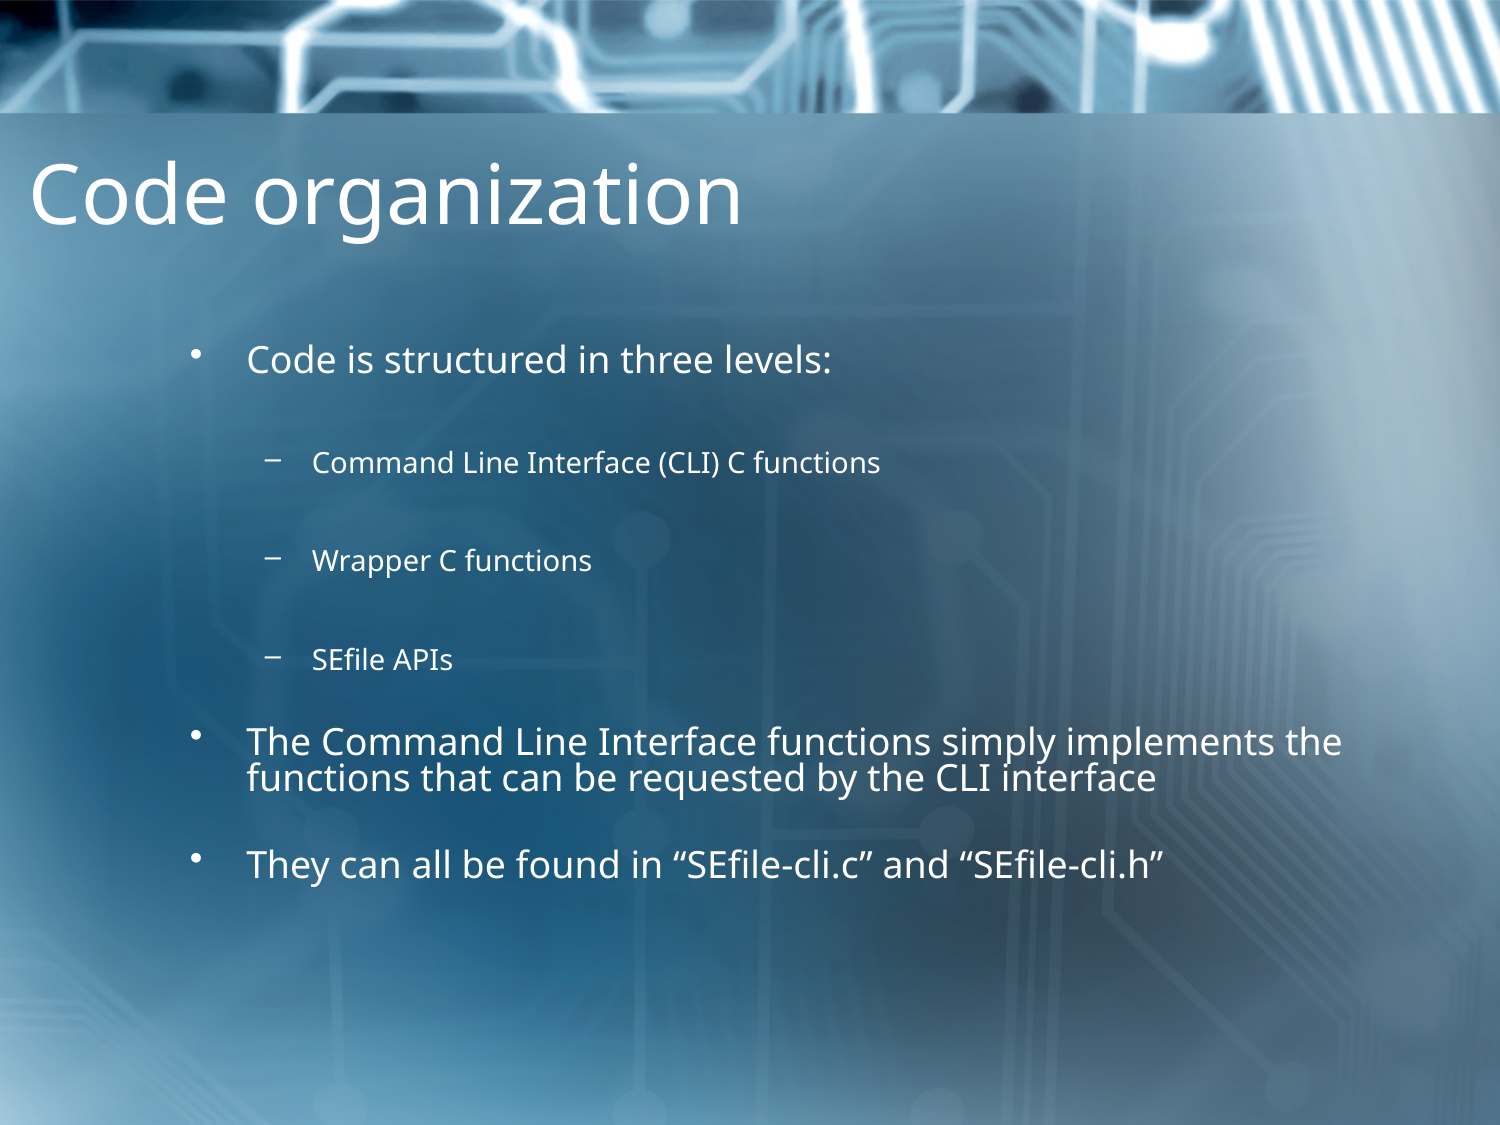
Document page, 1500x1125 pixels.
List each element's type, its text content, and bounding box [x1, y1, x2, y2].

picture [0, 0, 1500, 1125]
title Code organization [14, 132, 1439, 250]
list Code is structured in three levels: Command Line Interface (CLI) C functions Wrapper C functions SEfile APIs The Command Line Interface functions simply implements the functions that can be requested by the CLI interface They can all be found in “SEfile-cli.c” and “SEfile-cli.h” [174, 337, 1375, 1025]
